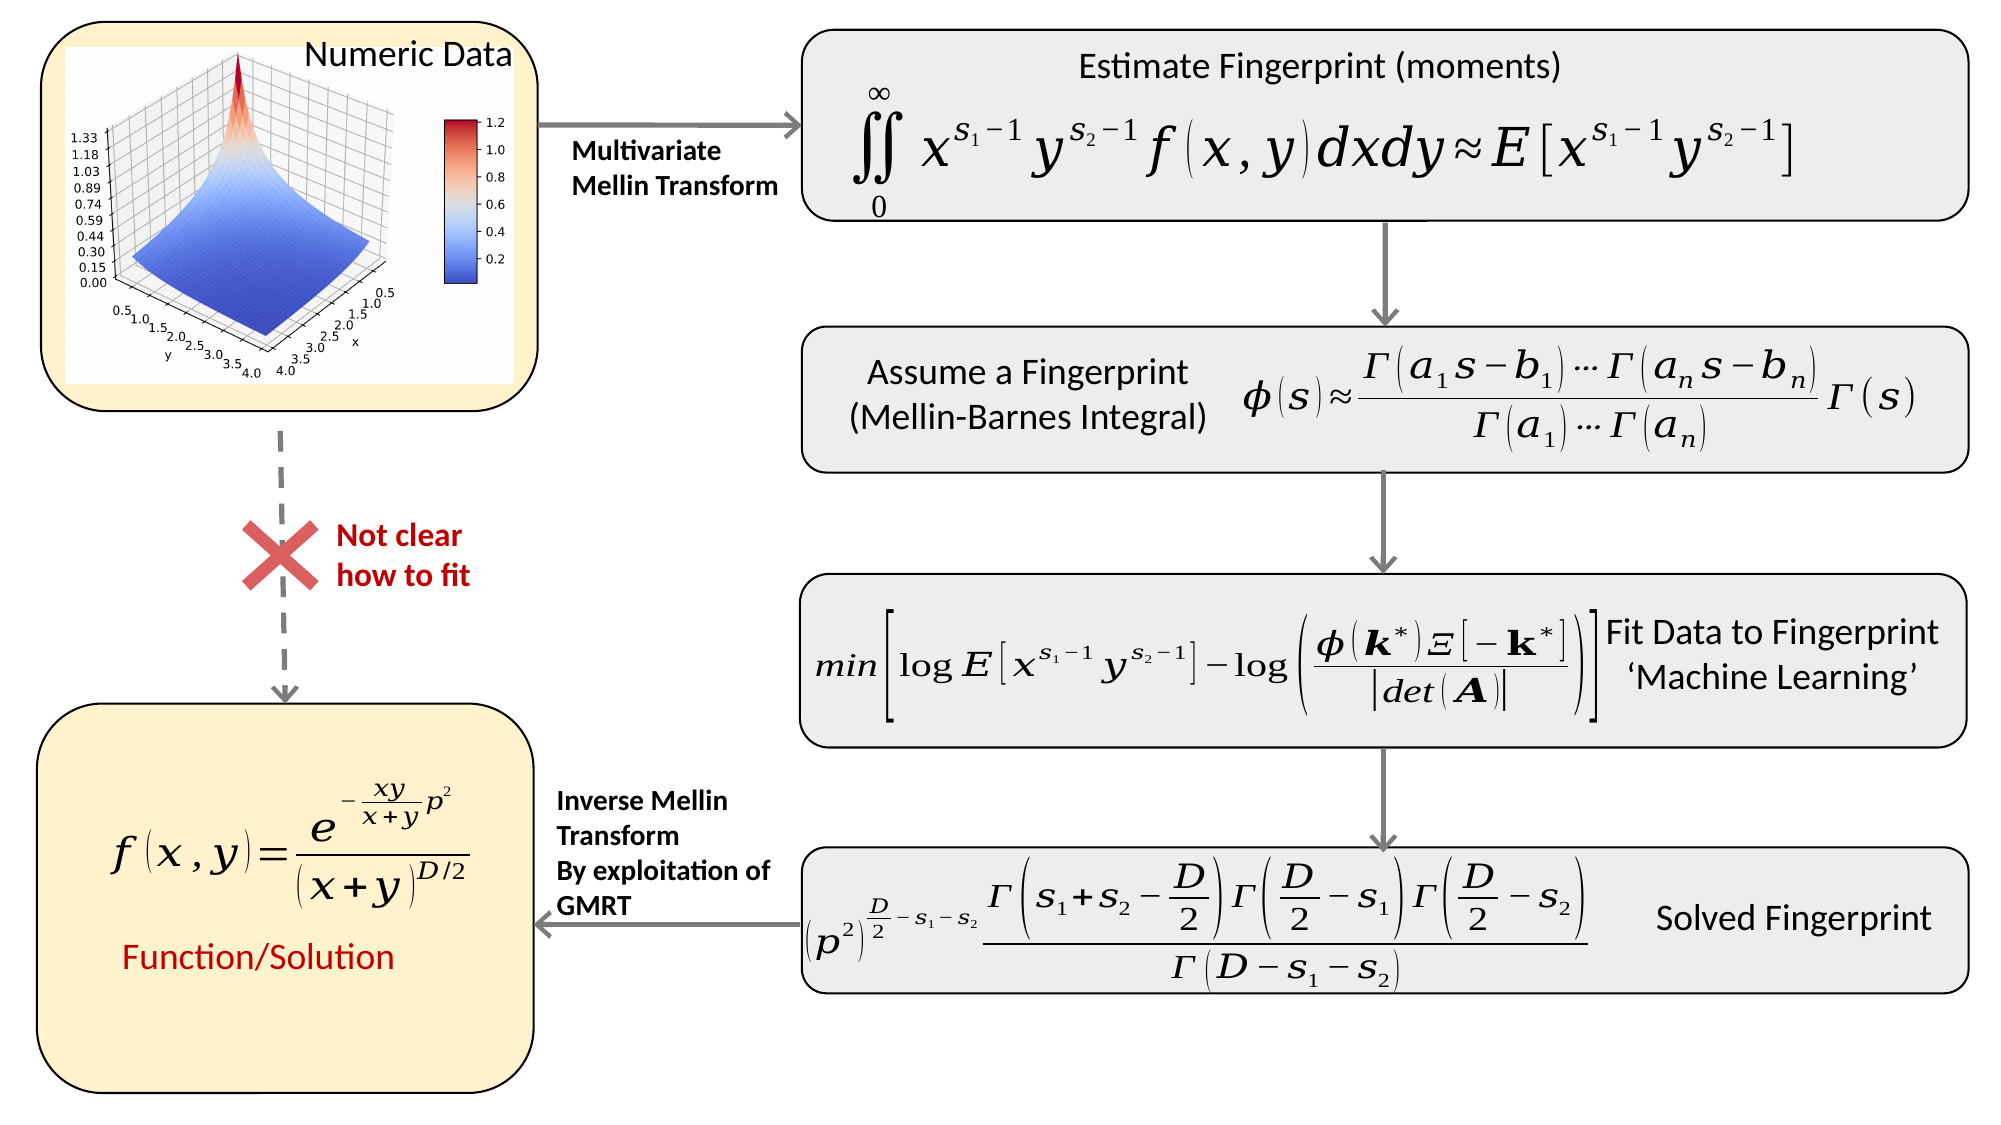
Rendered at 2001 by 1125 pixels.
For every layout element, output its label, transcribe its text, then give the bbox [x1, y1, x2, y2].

text_box [240, 518, 280, 593]
text_box [286, 518, 321, 593]
picture [64, 47, 514, 384]
text_box Inverse Mellin Transform By exploitation of GMRT [541, 774, 794, 922]
text_box [800, 846, 1970, 995]
text_box Estimate Fingerprint (moments) [1063, 33, 1596, 94]
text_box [280, 430, 286, 704]
text_box Not clear how to fit [321, 505, 490, 601]
text_box Solved Fingerprint [1641, 885, 2000, 945]
text_box [800, 28, 1970, 222]
text_box Multivariate Mellin Transform [556, 128, 807, 209]
text_box Assume a Fingerprint (Mellin-Barnes Integral) [819, 339, 1237, 445]
text_box [39, 20, 539, 413]
text_box [798, 572, 1968, 749]
text_box [35, 702, 535, 1095]
text_box Function/Solution [107, 924, 469, 985]
text_box [800, 325, 1970, 474]
text_box Numeric Data [289, 21, 580, 82]
text_box Fit Data to Fingerprint ‘Machine Learning’ [1576, 599, 1969, 749]
